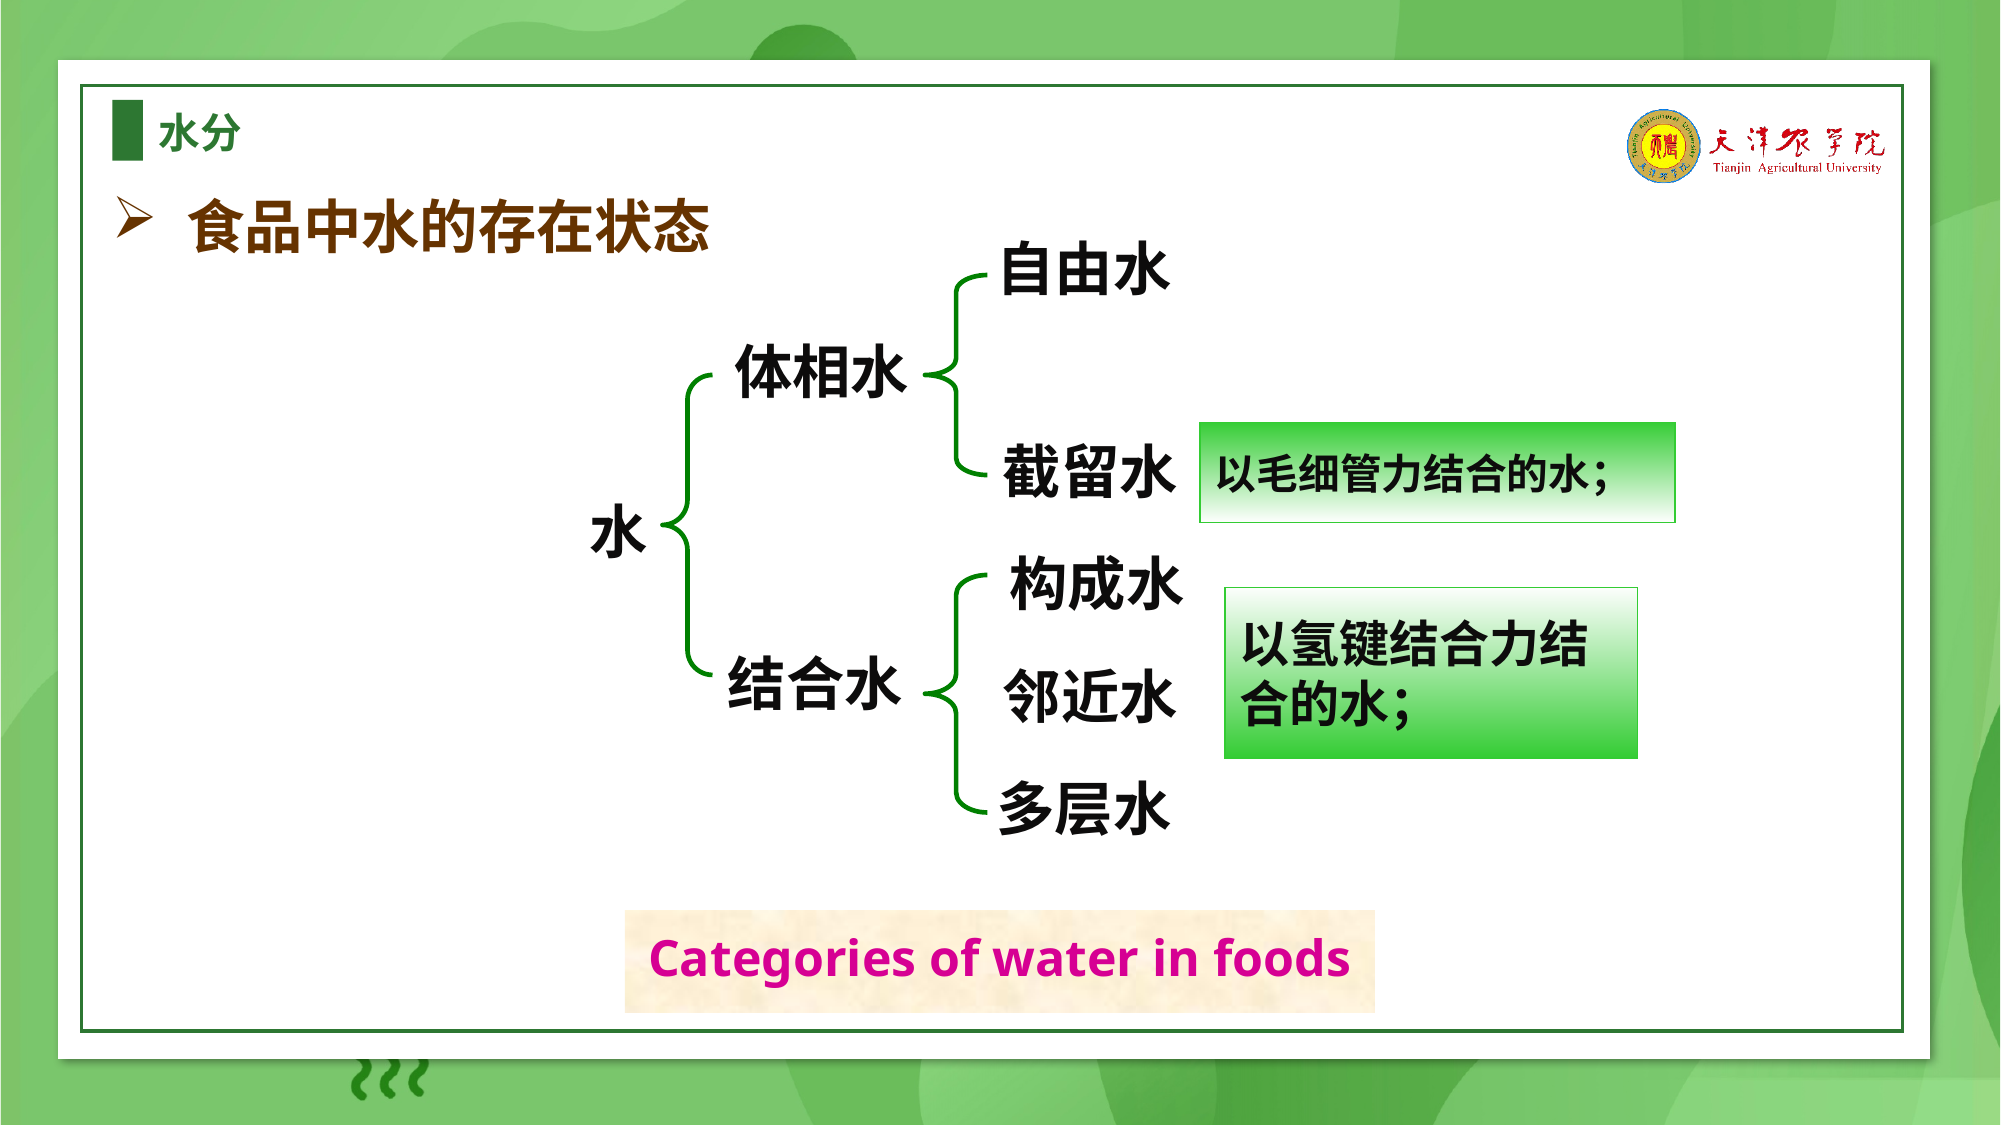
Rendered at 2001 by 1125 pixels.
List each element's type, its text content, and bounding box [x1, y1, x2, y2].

text_box 食品中水的存在状态 [97, 182, 1087, 267]
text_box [573, 224, 1675, 1013]
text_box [112, 86, 1900, 198]
picture [3, 0, 2001, 1125]
